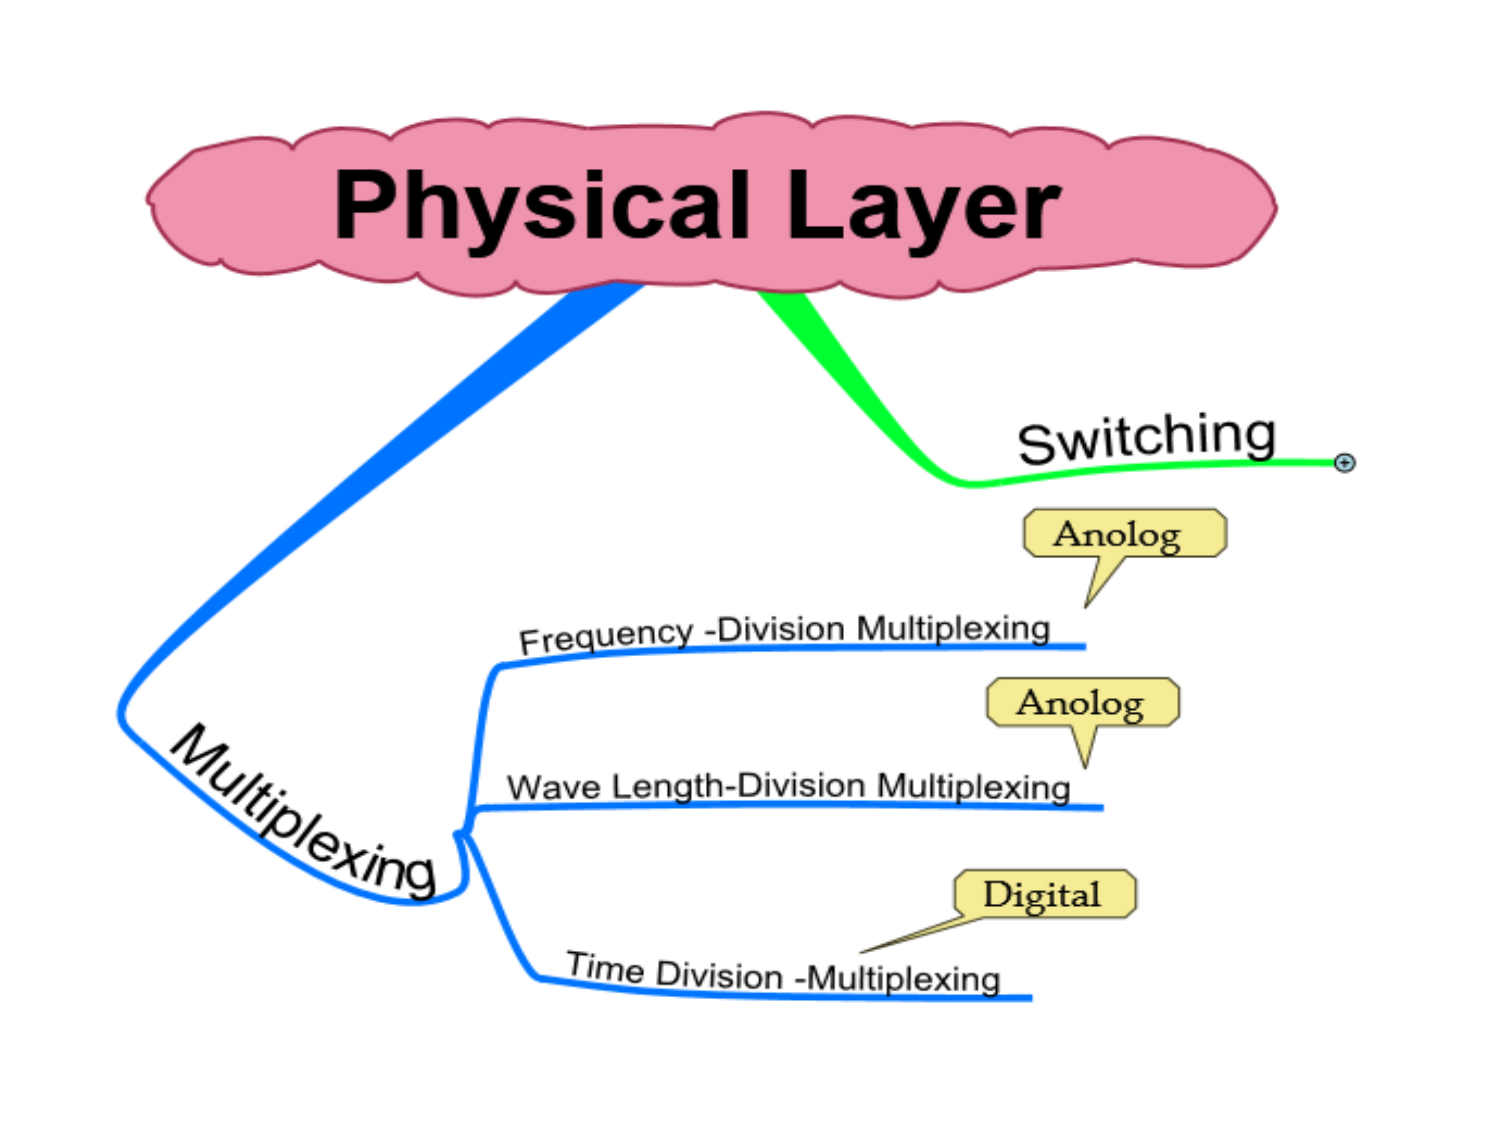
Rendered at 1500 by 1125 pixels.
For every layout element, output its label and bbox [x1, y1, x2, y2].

picture [99, 74, 1401, 1048]
